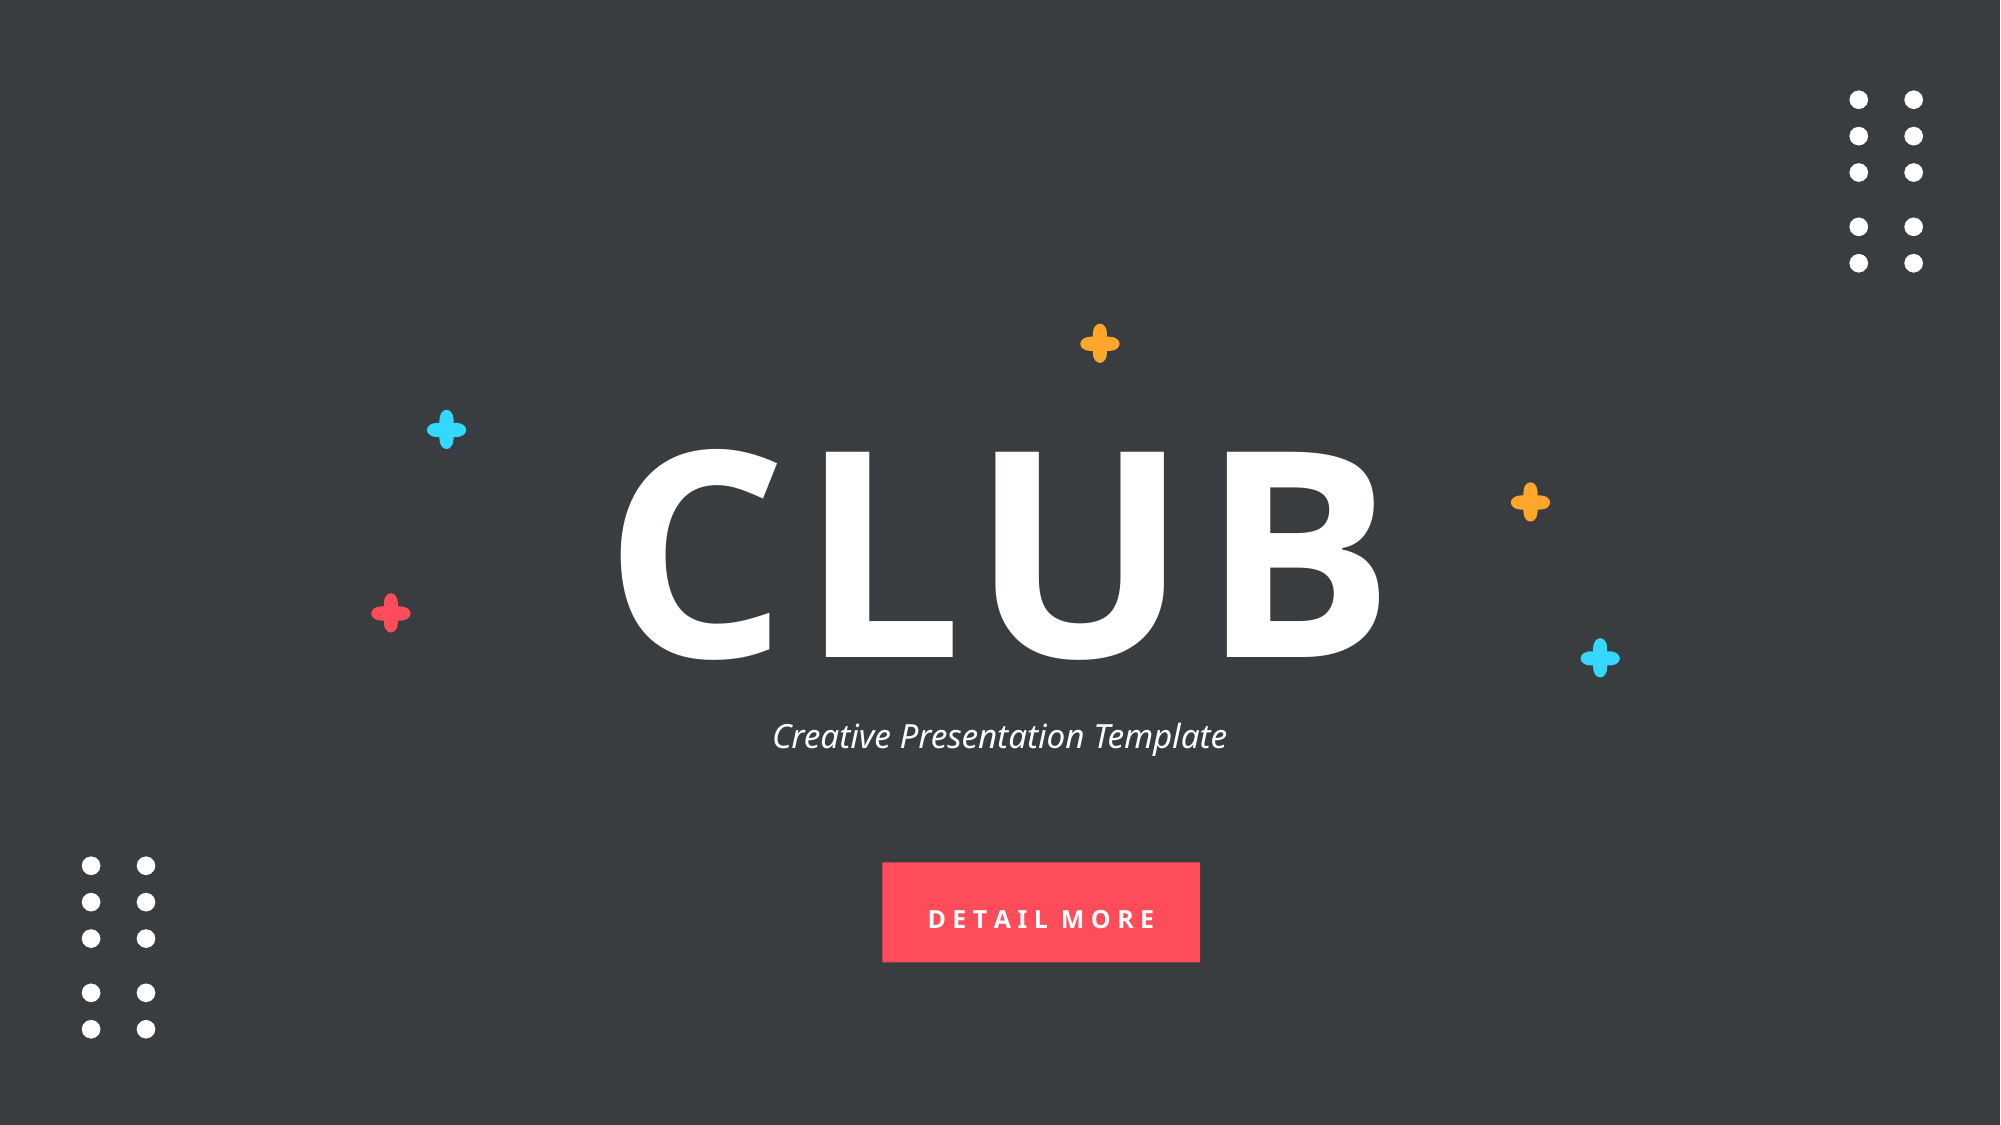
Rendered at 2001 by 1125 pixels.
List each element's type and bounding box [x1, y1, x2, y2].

text_box [81, 856, 156, 1039]
text_box [1849, 90, 1923, 273]
picture [0, 0, 2000, 1125]
